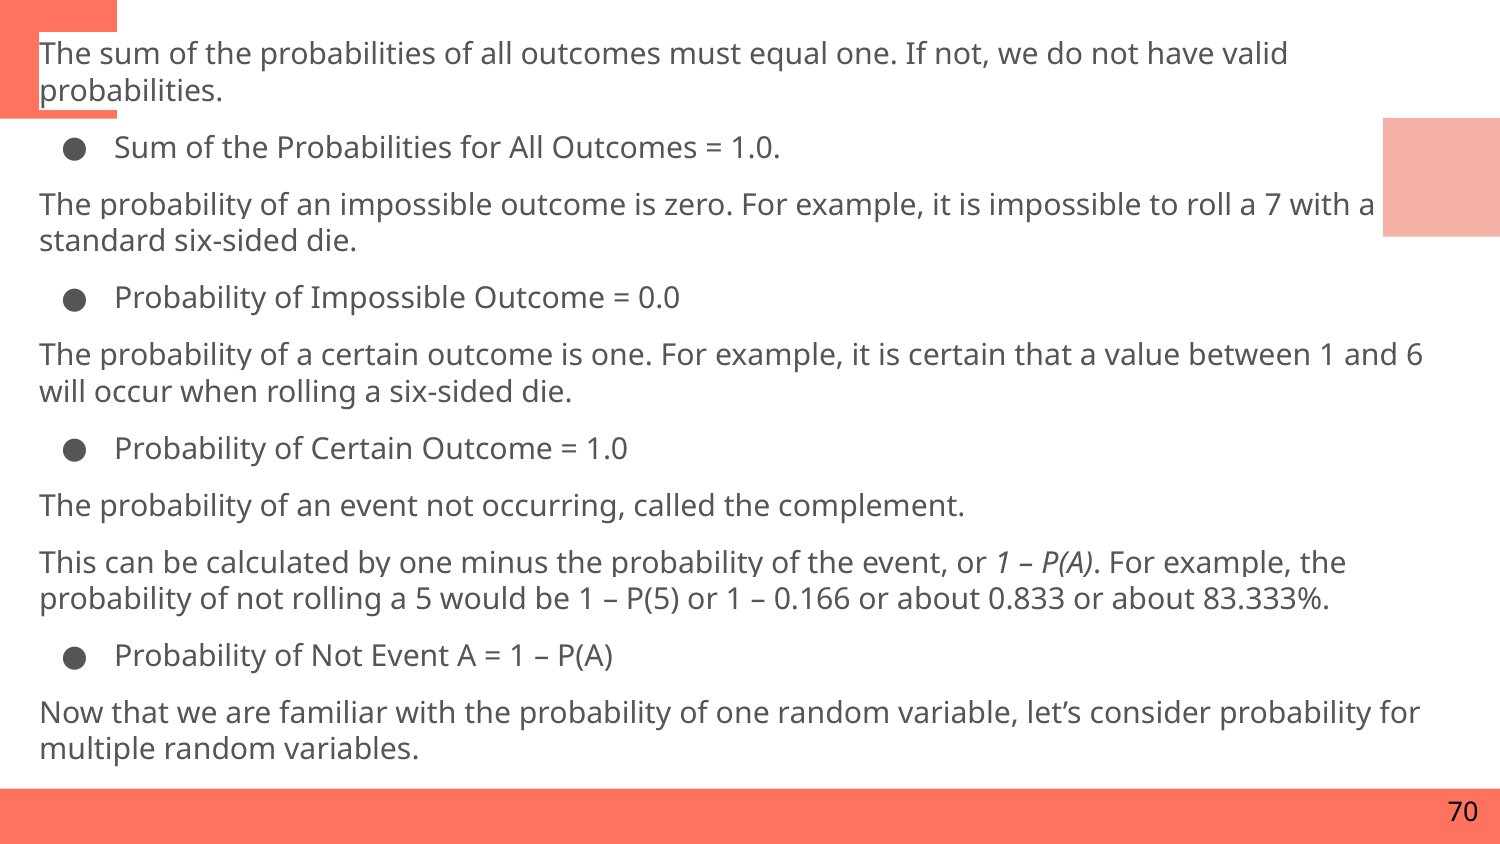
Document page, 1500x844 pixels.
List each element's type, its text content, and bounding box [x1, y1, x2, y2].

list The sum of the probabilities of all outcomes must equal one. If not, we do not have valid probabilities. Sum of the Probabilities for All Outcomes = 1.0. The probability of an impossible outcome is zero. For example, it is impossible to roll a 7 with a standard six-sided die. Probability of Impossible Outcome = 0.0 The probability of a certain outcome is one. For example, it is certain that a value between 1 and 6 will occur when rolling a six-sided die. Probability of Certain Outcome = 1.0 The probability of an event not occurring, called the complement. This can be calculated by one minus the probability of the event, or 1 – P(A). For example, the probability of not rolling a 5 would be 1 – P(5) or 1 – 0.166 or about 0.833 or about 83.333%. Probability of Not Event A = 1 – P(A) Now that we are familiar with the probability of one random variable, let’s consider probability for multiple random variables. [24, 19, 1473, 811]
slide_number 70 [1403, 779, 1494, 844]
